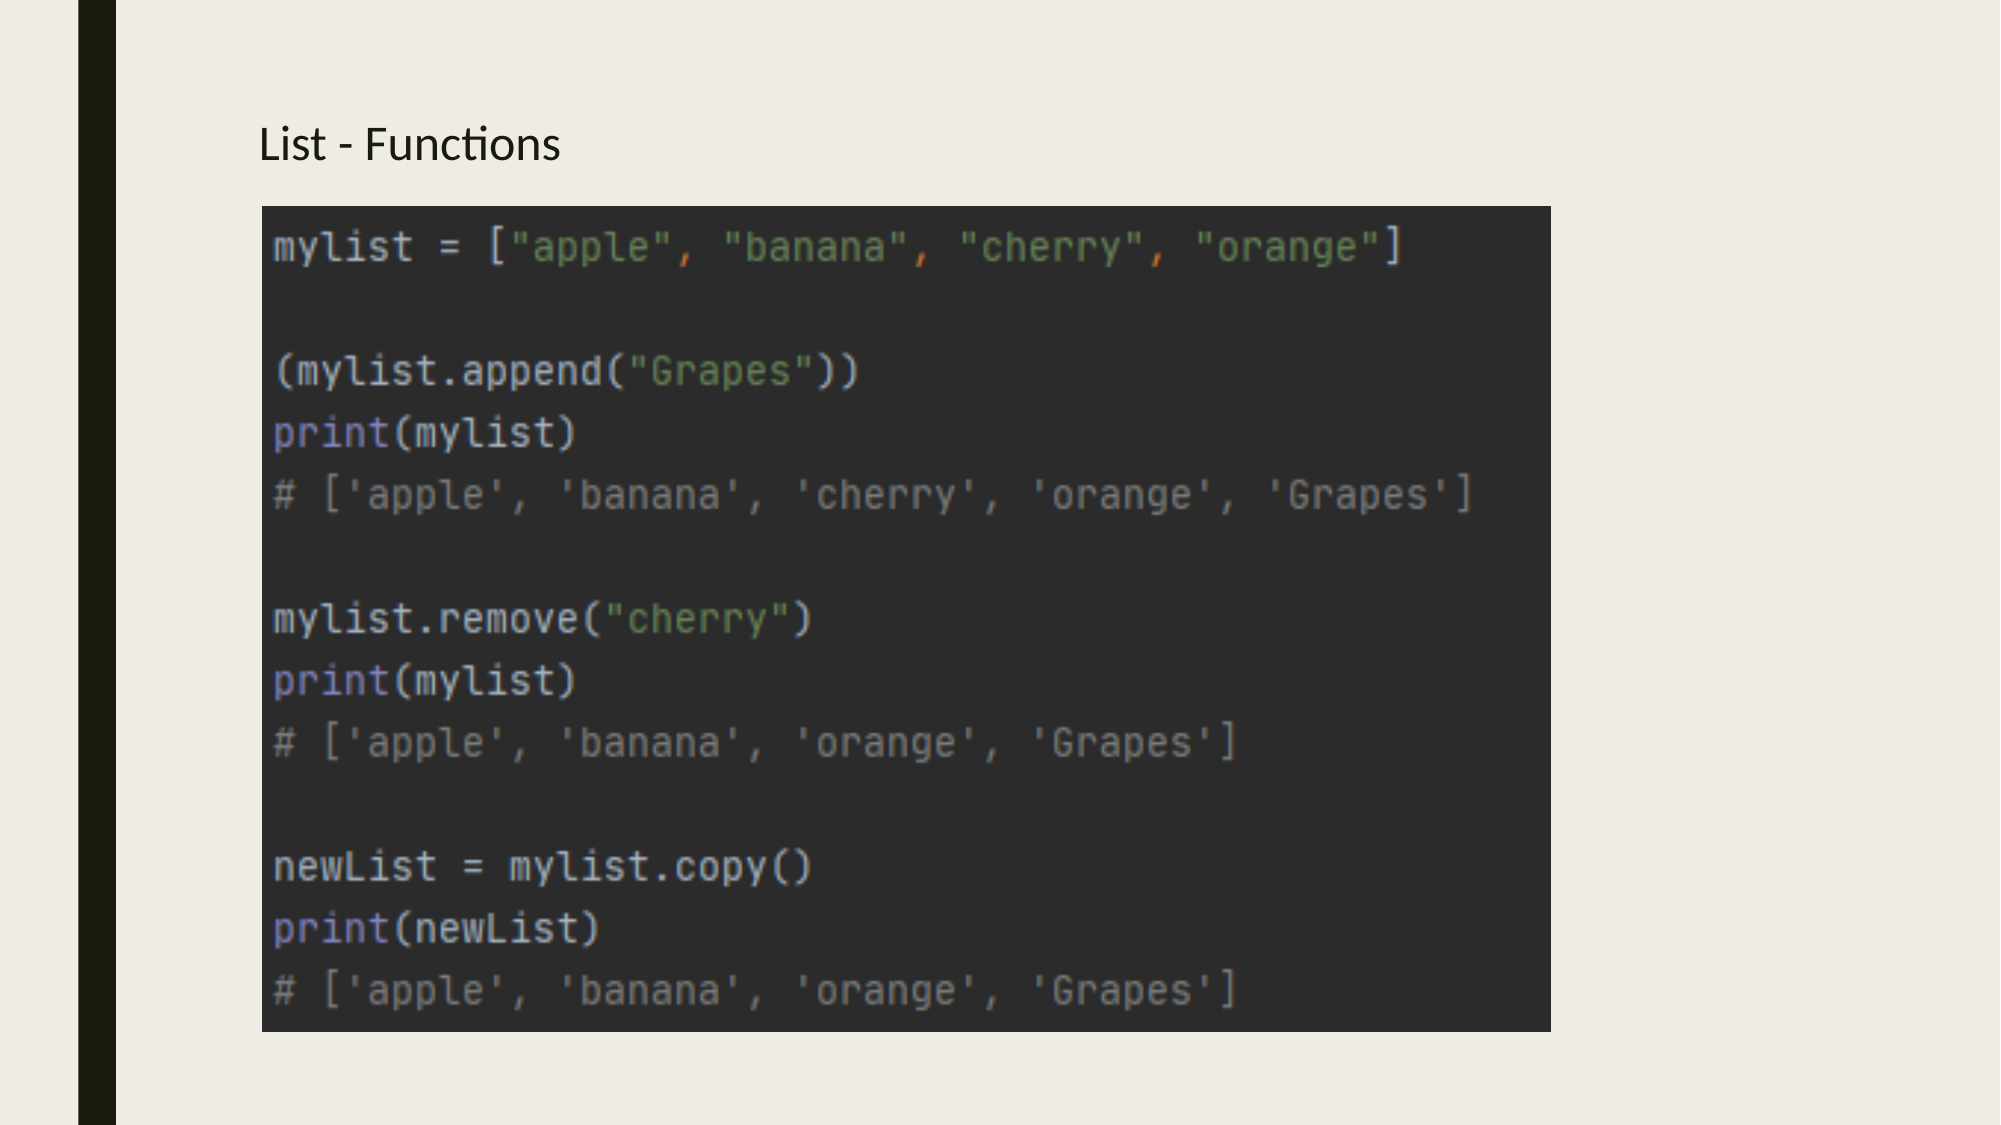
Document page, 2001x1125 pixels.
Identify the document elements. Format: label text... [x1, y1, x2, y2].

picture [262, 206, 1551, 1032]
title List - Functions [243, 110, 1819, 233]
